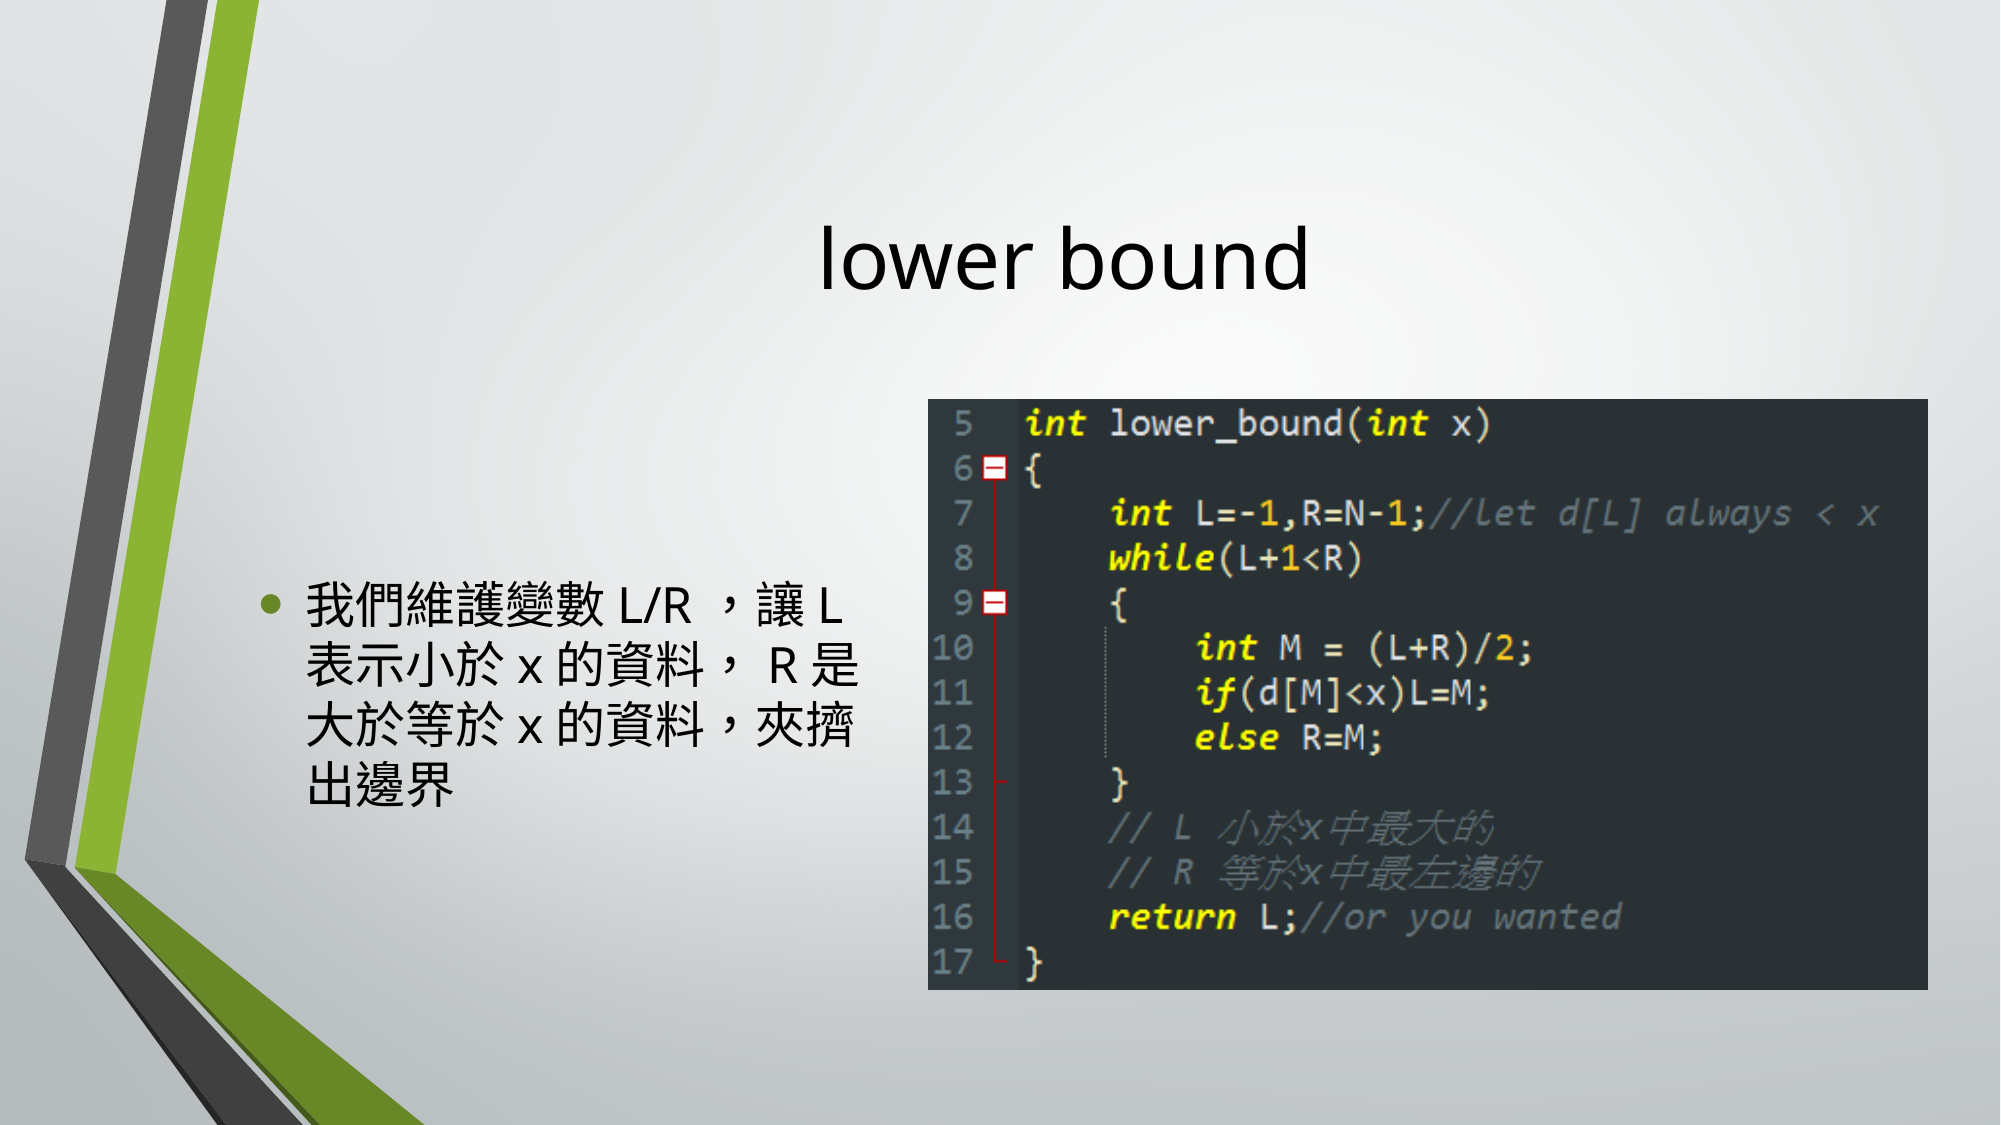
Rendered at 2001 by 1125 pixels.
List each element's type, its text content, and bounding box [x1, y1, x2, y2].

title lower bound [243, 112, 1887, 400]
picture [928, 399, 1929, 990]
list 我們維護變數L/R，讓L表示小於x的資料，R是大於等於x的資料，夾擠出邊界 [243, 437, 894, 950]
